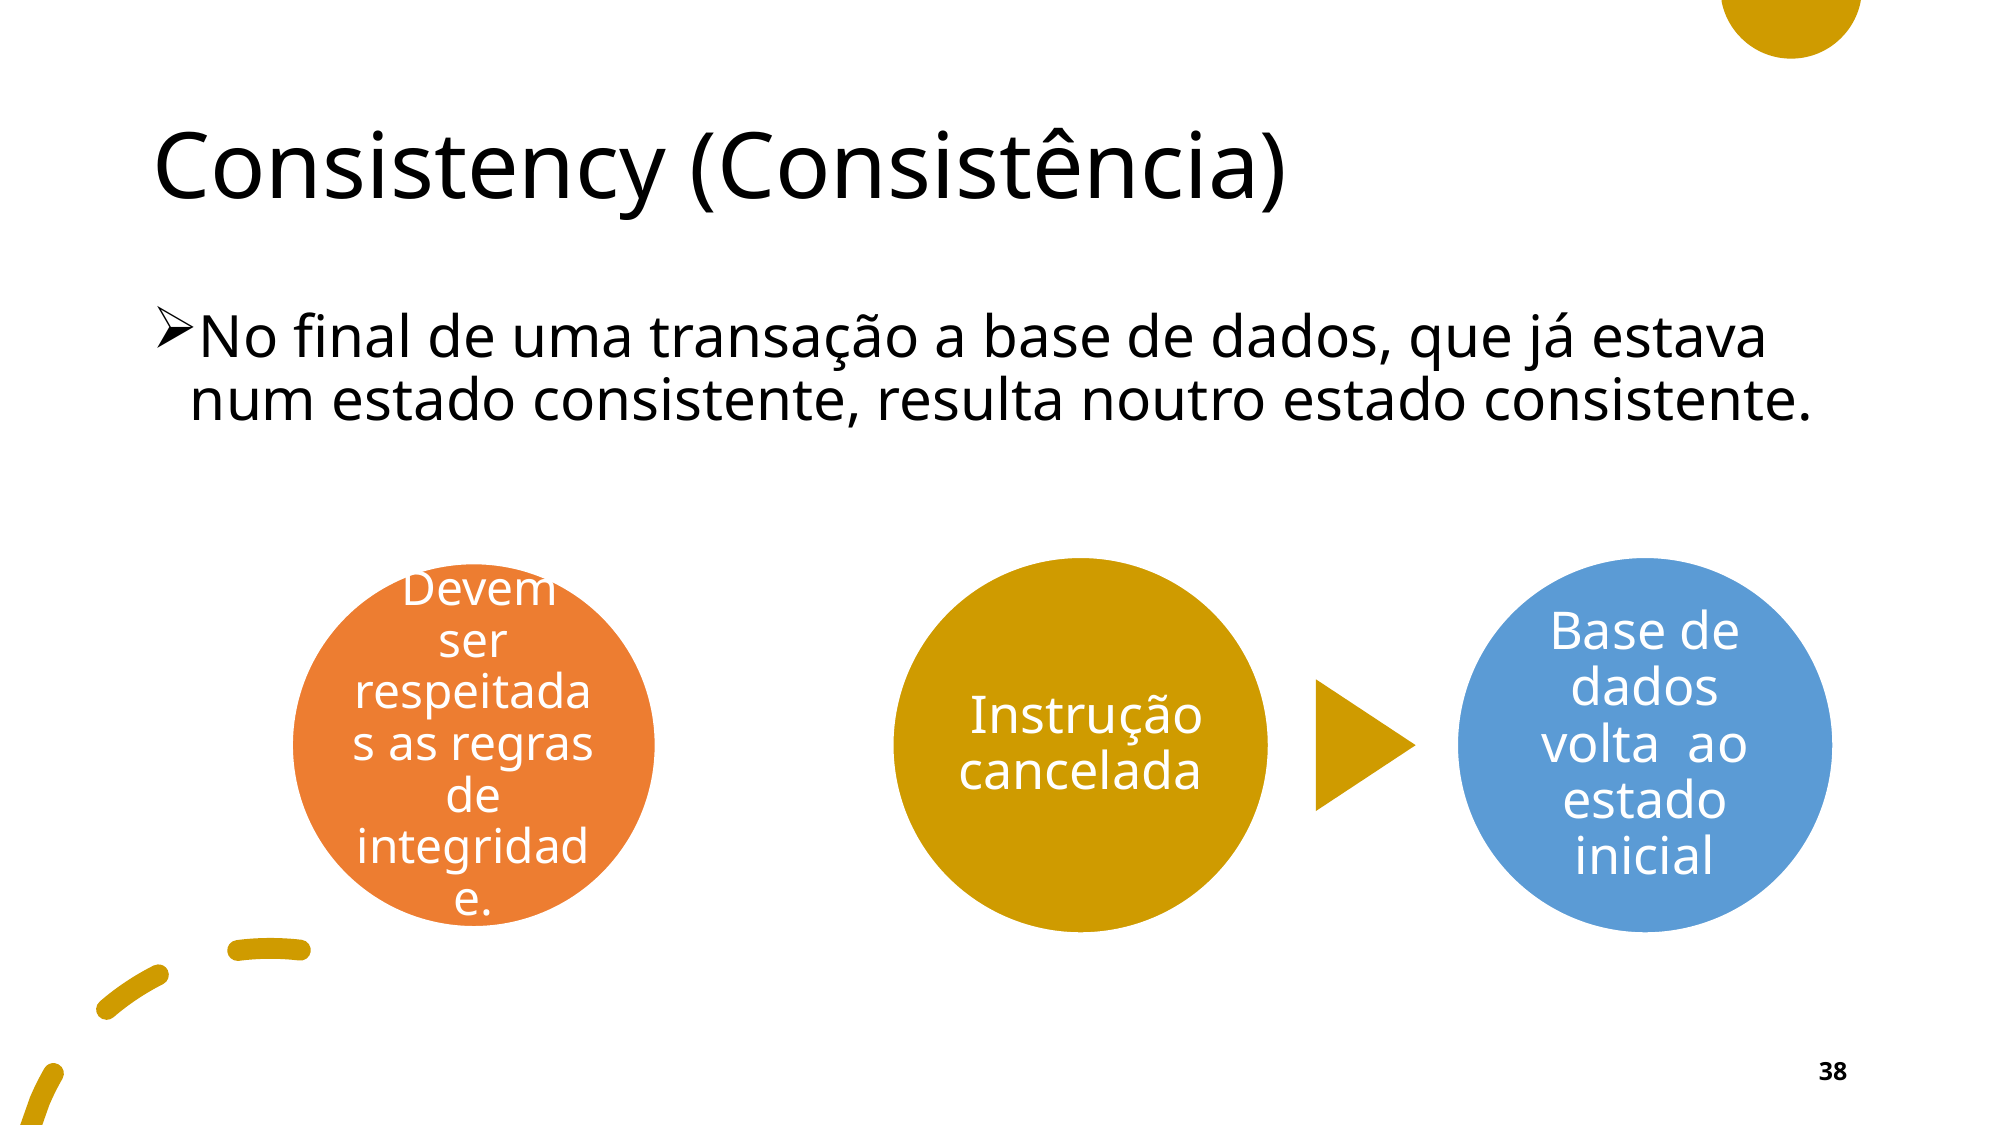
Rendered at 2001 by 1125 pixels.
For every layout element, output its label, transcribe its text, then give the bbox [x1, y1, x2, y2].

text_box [234, 563, 714, 928]
list No final de uma transação a base de dados, que já estava num estado consistente, resulta noutro estado consistente. [137, 299, 1863, 933]
title Consistency (Consistência) [137, 59, 1863, 278]
slide_number 38 [1412, 1042, 1863, 1103]
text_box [892, 428, 1834, 1062]
